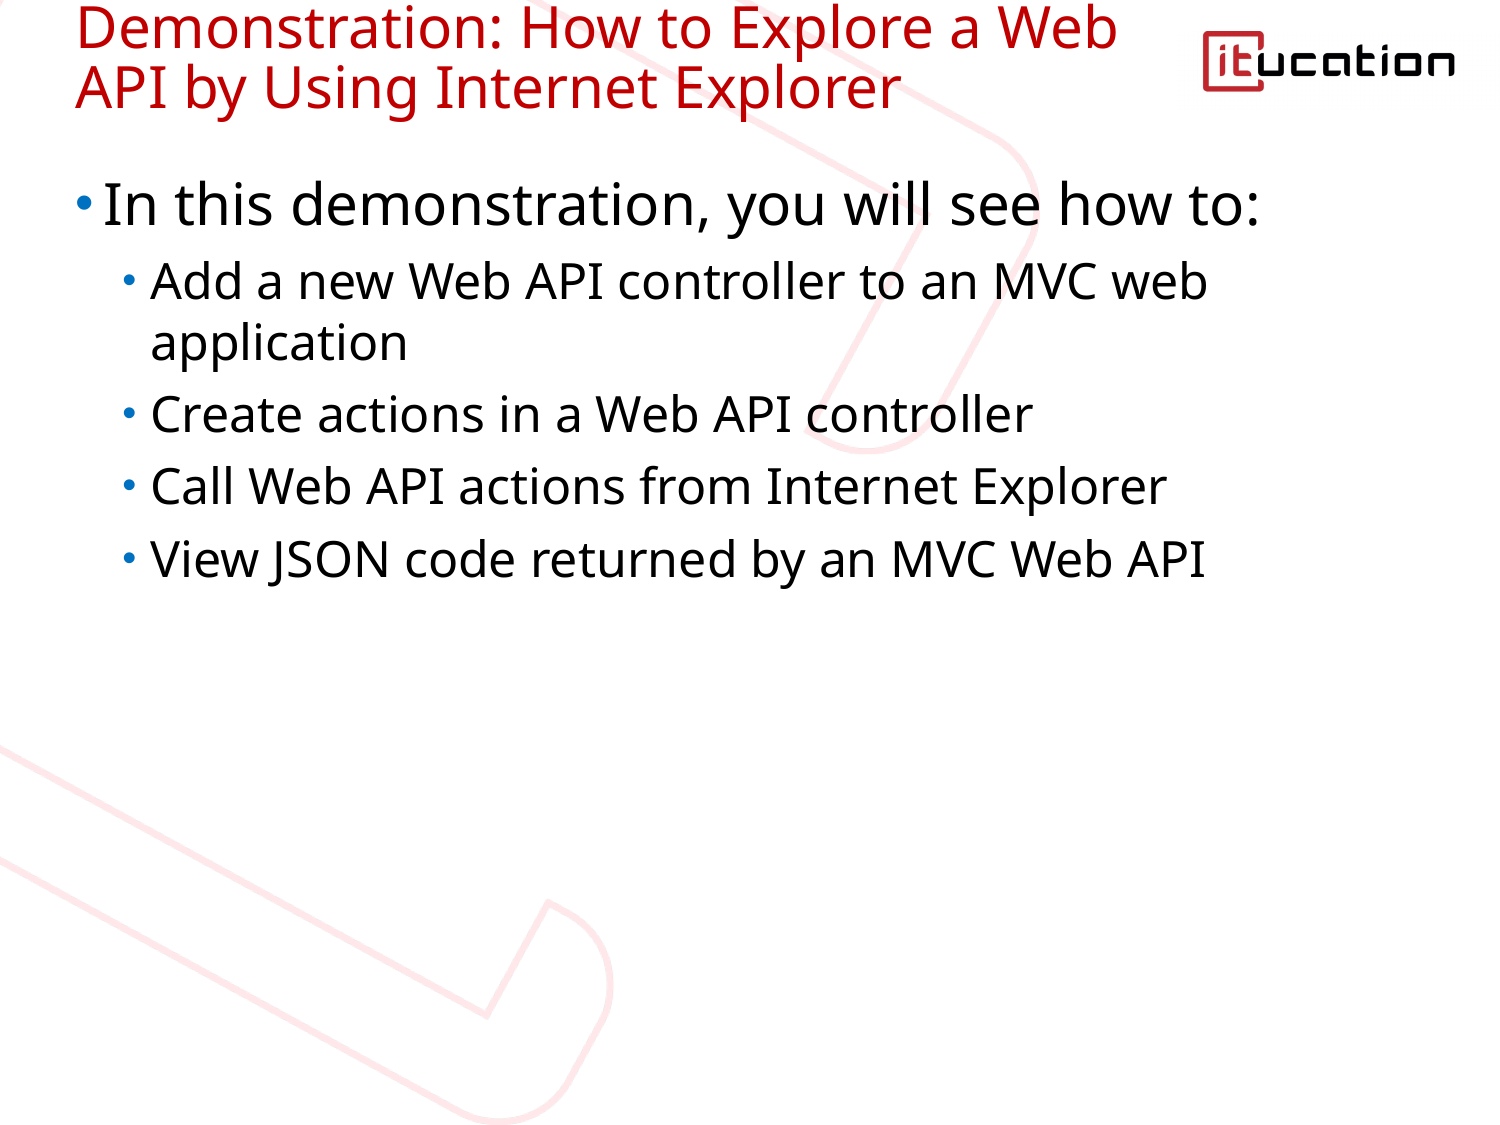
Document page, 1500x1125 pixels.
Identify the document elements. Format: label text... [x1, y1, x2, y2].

text_box In this demonstration, you will see how to: Add a new Web API controller to an MVC web application Create actions in a Web API controller Call Web API actions from Internet Explorer View JSON code returned by an MVC Web API [75, 167, 1408, 1012]
picture [1186, 31, 1500, 110]
title Demonstration: How to Explore a Web API by Using Internet Explorer [75, 0, 1186, 122]
